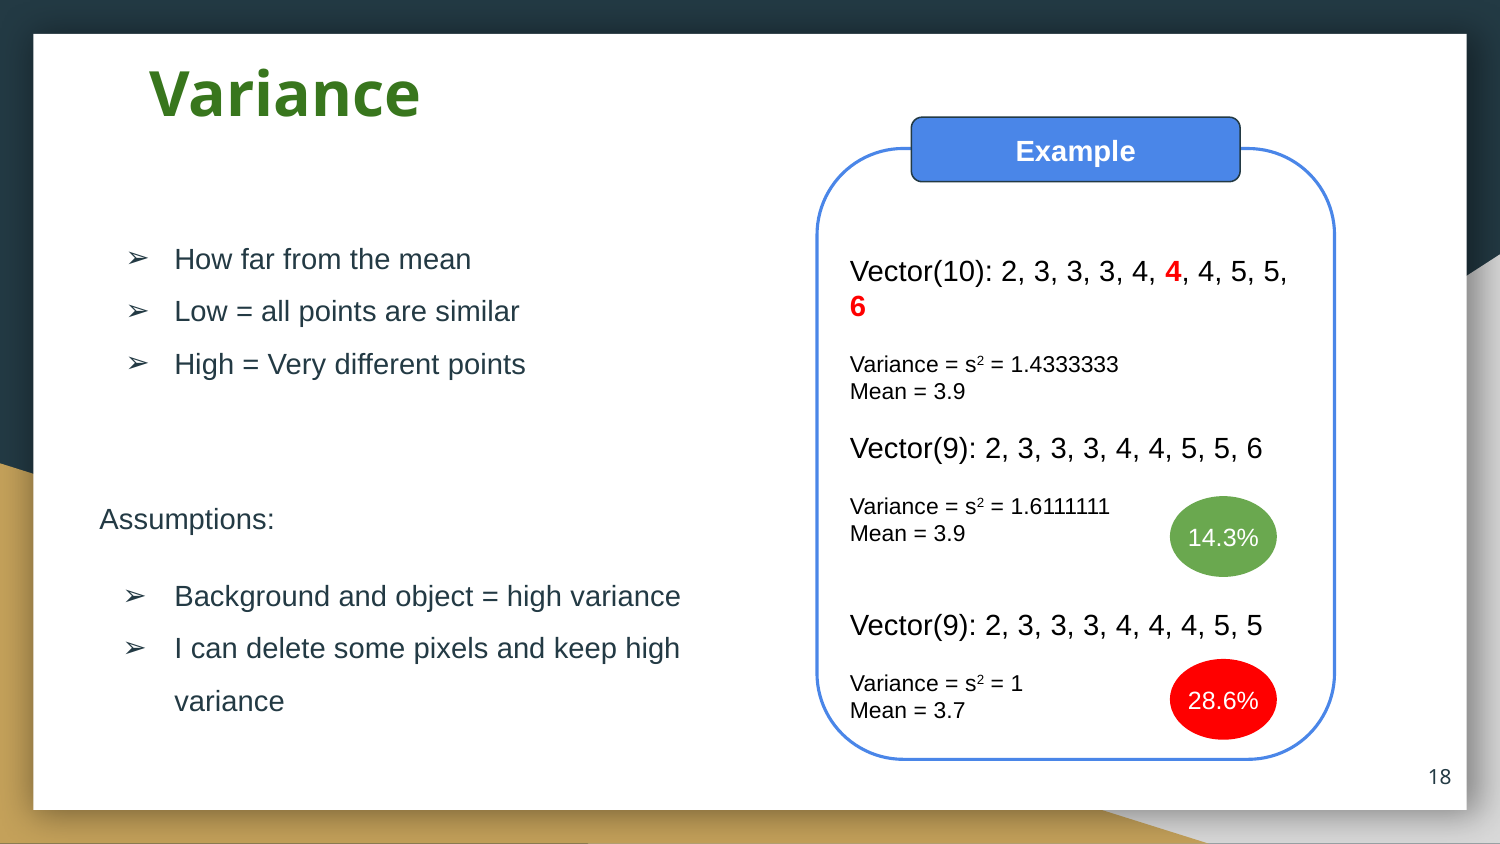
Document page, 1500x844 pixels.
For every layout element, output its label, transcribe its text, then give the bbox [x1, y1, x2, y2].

text_box Example [911, 117, 1241, 182]
text_box [816, 196, 1335, 725]
text_box Vector(9): 2, 3, 3, 3, 4, 4, 4, 5, 5 Variance = s2 = 1 Mean = 3.7 [834, 590, 1327, 739]
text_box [1164, 495, 1283, 578]
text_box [1164, 658, 1283, 740]
text_box [847, 739, 1304, 760]
text_box Vector(9): 2, 3, 3, 3, 4, 4, 5, 5, 6 Variance = s2 = 1.6111111 Mean = 3.9 [834, 414, 1327, 562]
text_box How far from the mean Low = all points are similar High = Very different points Assumptions: Background and object = high variance I can delete some pixels and keep high variance [84, 207, 756, 733]
title Variance [134, 38, 1366, 196]
text_box Vector(10): 2, 3, 3, 3, 4, 4, 4, 5, 5, 6 Variance = s2 = 1.4333333 Mean = 3.9 [834, 237, 1327, 414]
slide_number ‹#› [1376, 745, 1467, 810]
